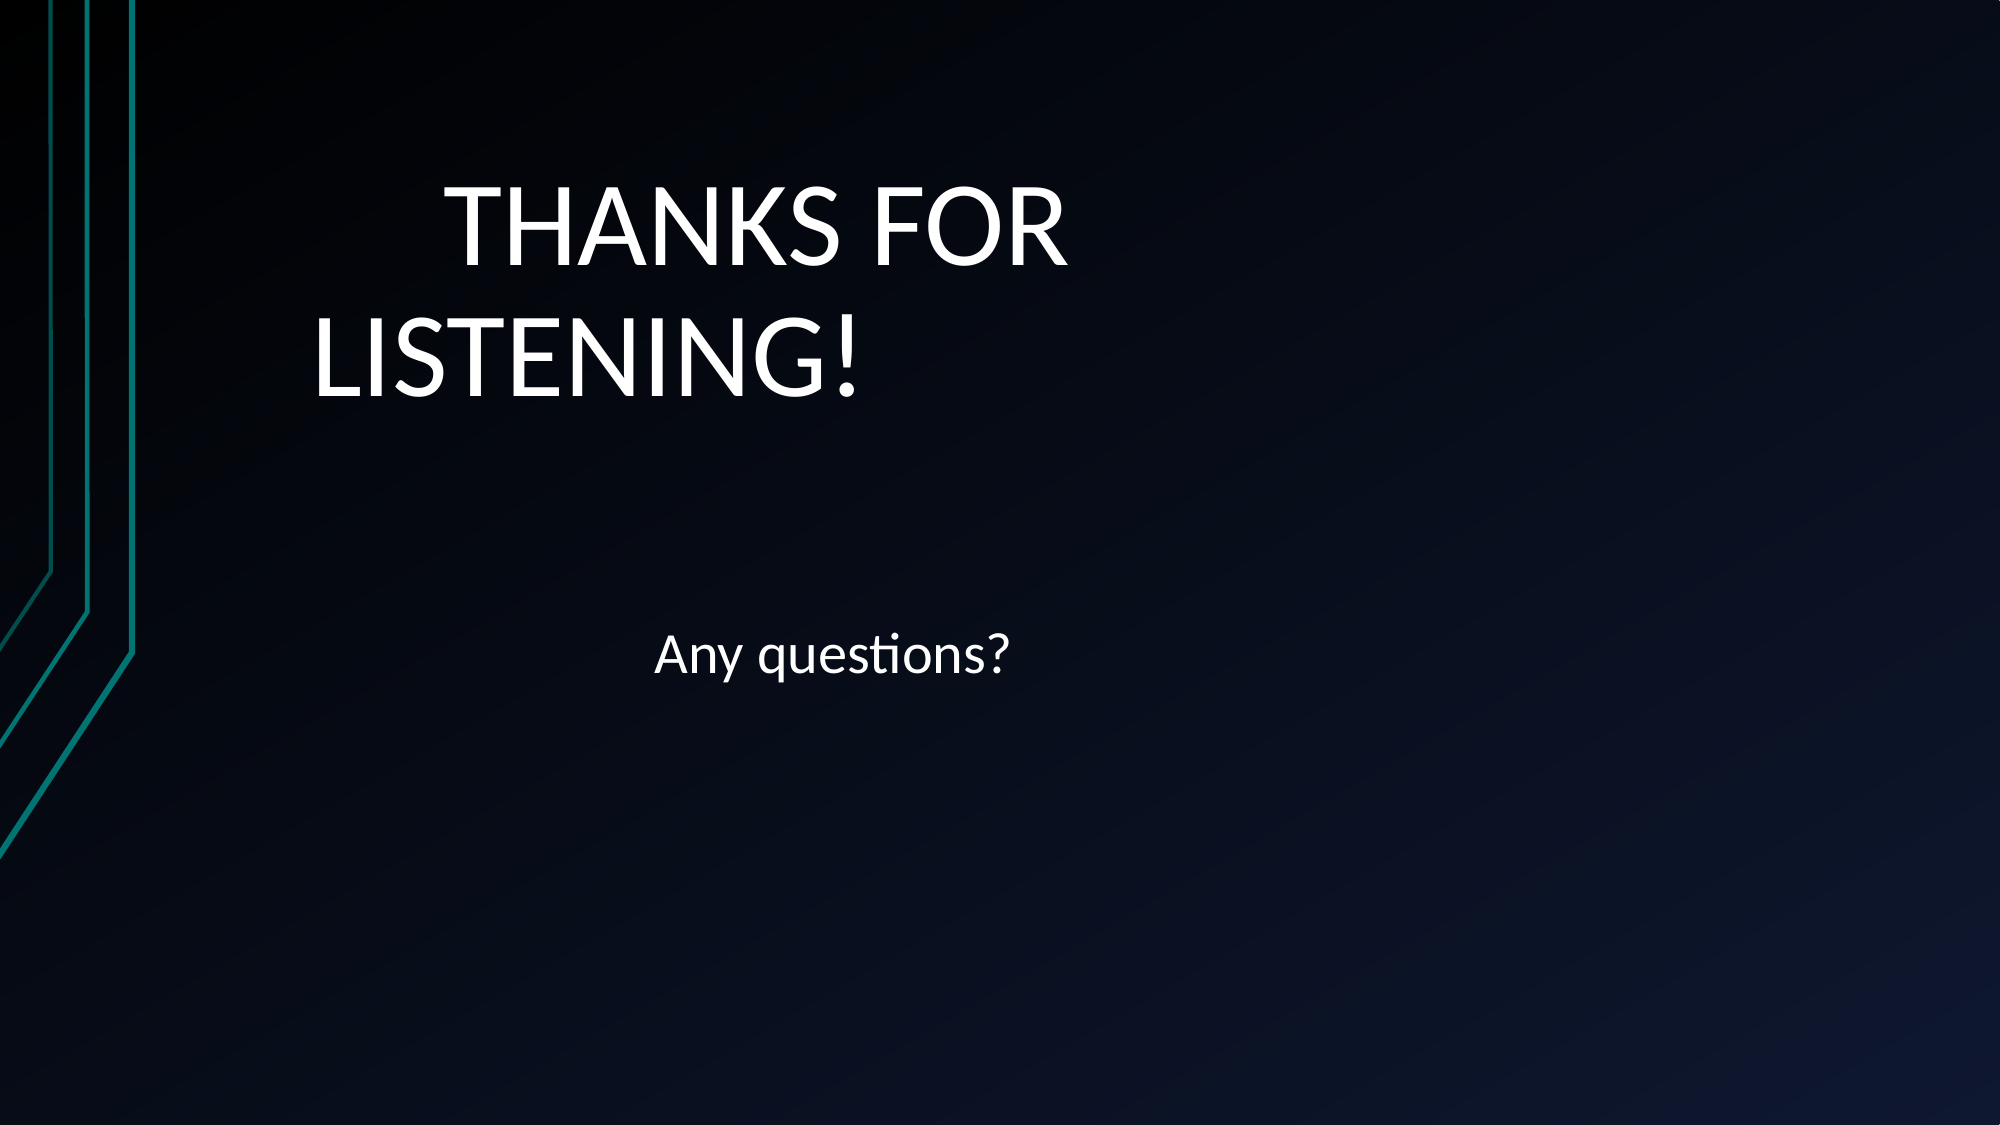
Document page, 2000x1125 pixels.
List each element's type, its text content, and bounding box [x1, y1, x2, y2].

title THANKS FOR LISTENING! [291, 149, 1400, 420]
list Any questions? [184, 420, 1885, 1125]
